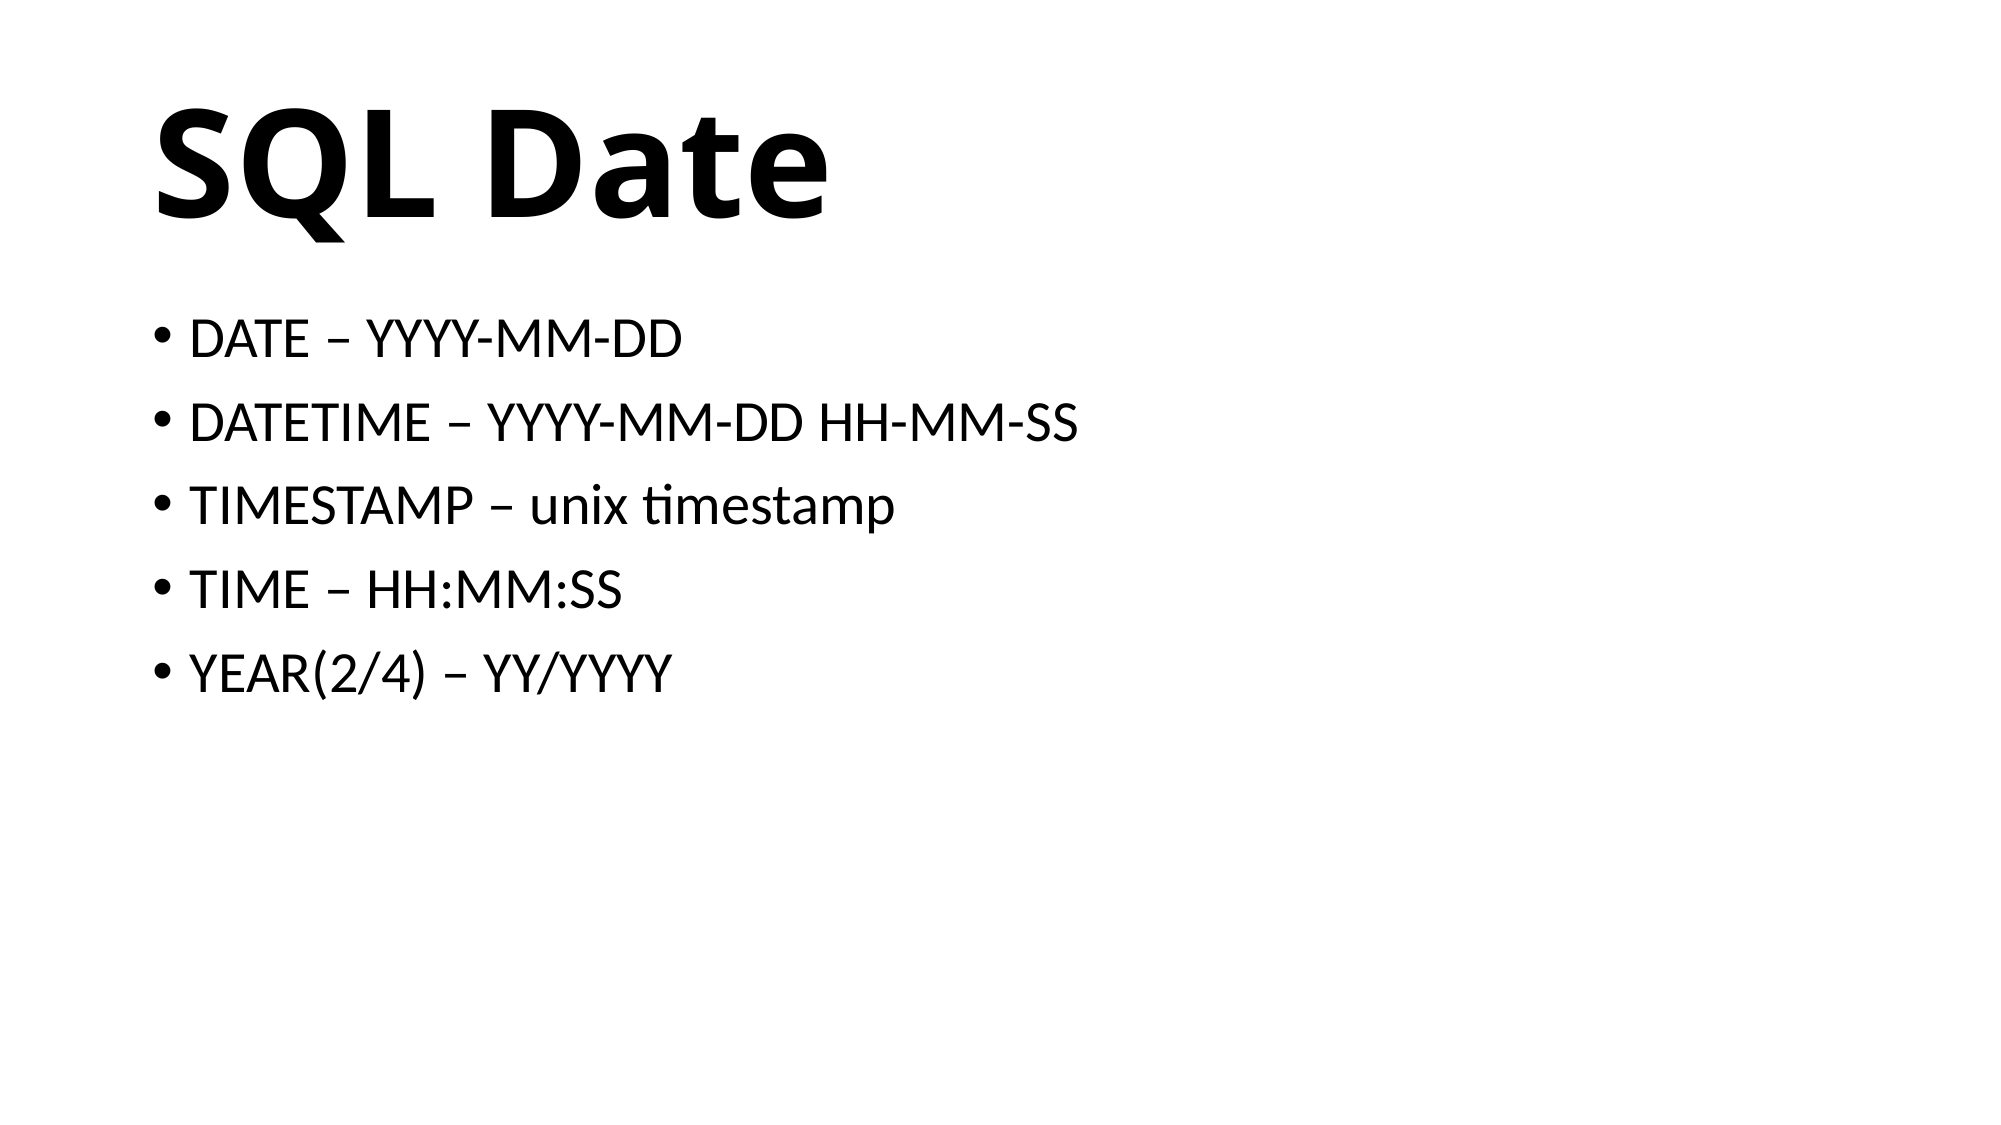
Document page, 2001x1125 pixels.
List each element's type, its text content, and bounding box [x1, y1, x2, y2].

title SQL Date [137, 59, 1863, 278]
list DATE – YYYY-MM-DD DATETIME – YYYY-MM-DD HH-MM-SS TIMESTAMP – unix timestamp TIME – HH:MM:SS YEAR(2/4) – YY/YYYY [137, 299, 1863, 1014]
